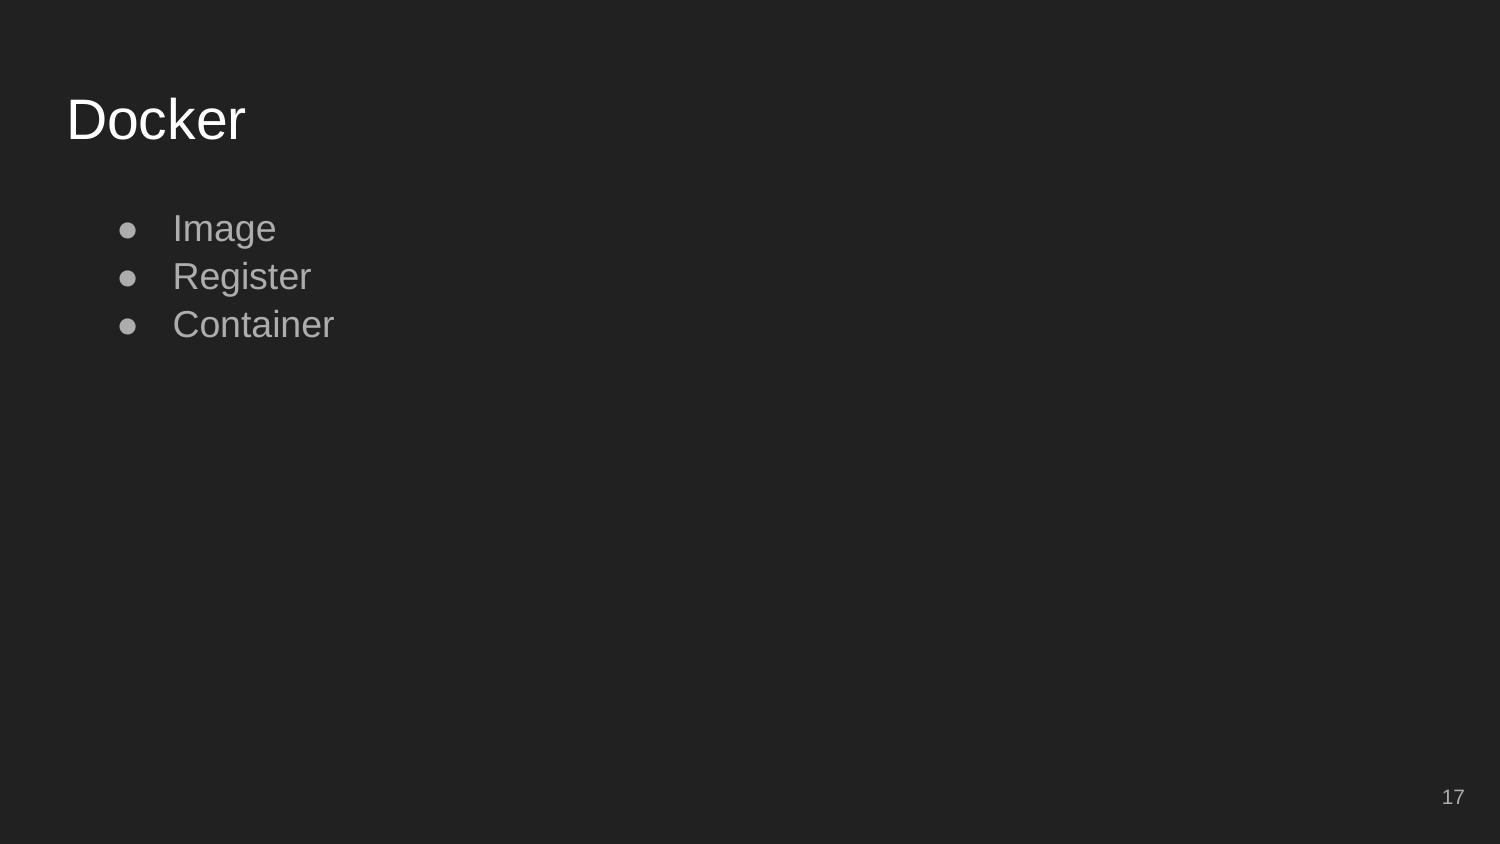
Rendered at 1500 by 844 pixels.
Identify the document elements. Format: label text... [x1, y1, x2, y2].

slide_number ‹#› [1389, 764, 1480, 830]
list Image Register Container [82, 185, 1449, 747]
title Docker [51, 72, 1449, 167]
